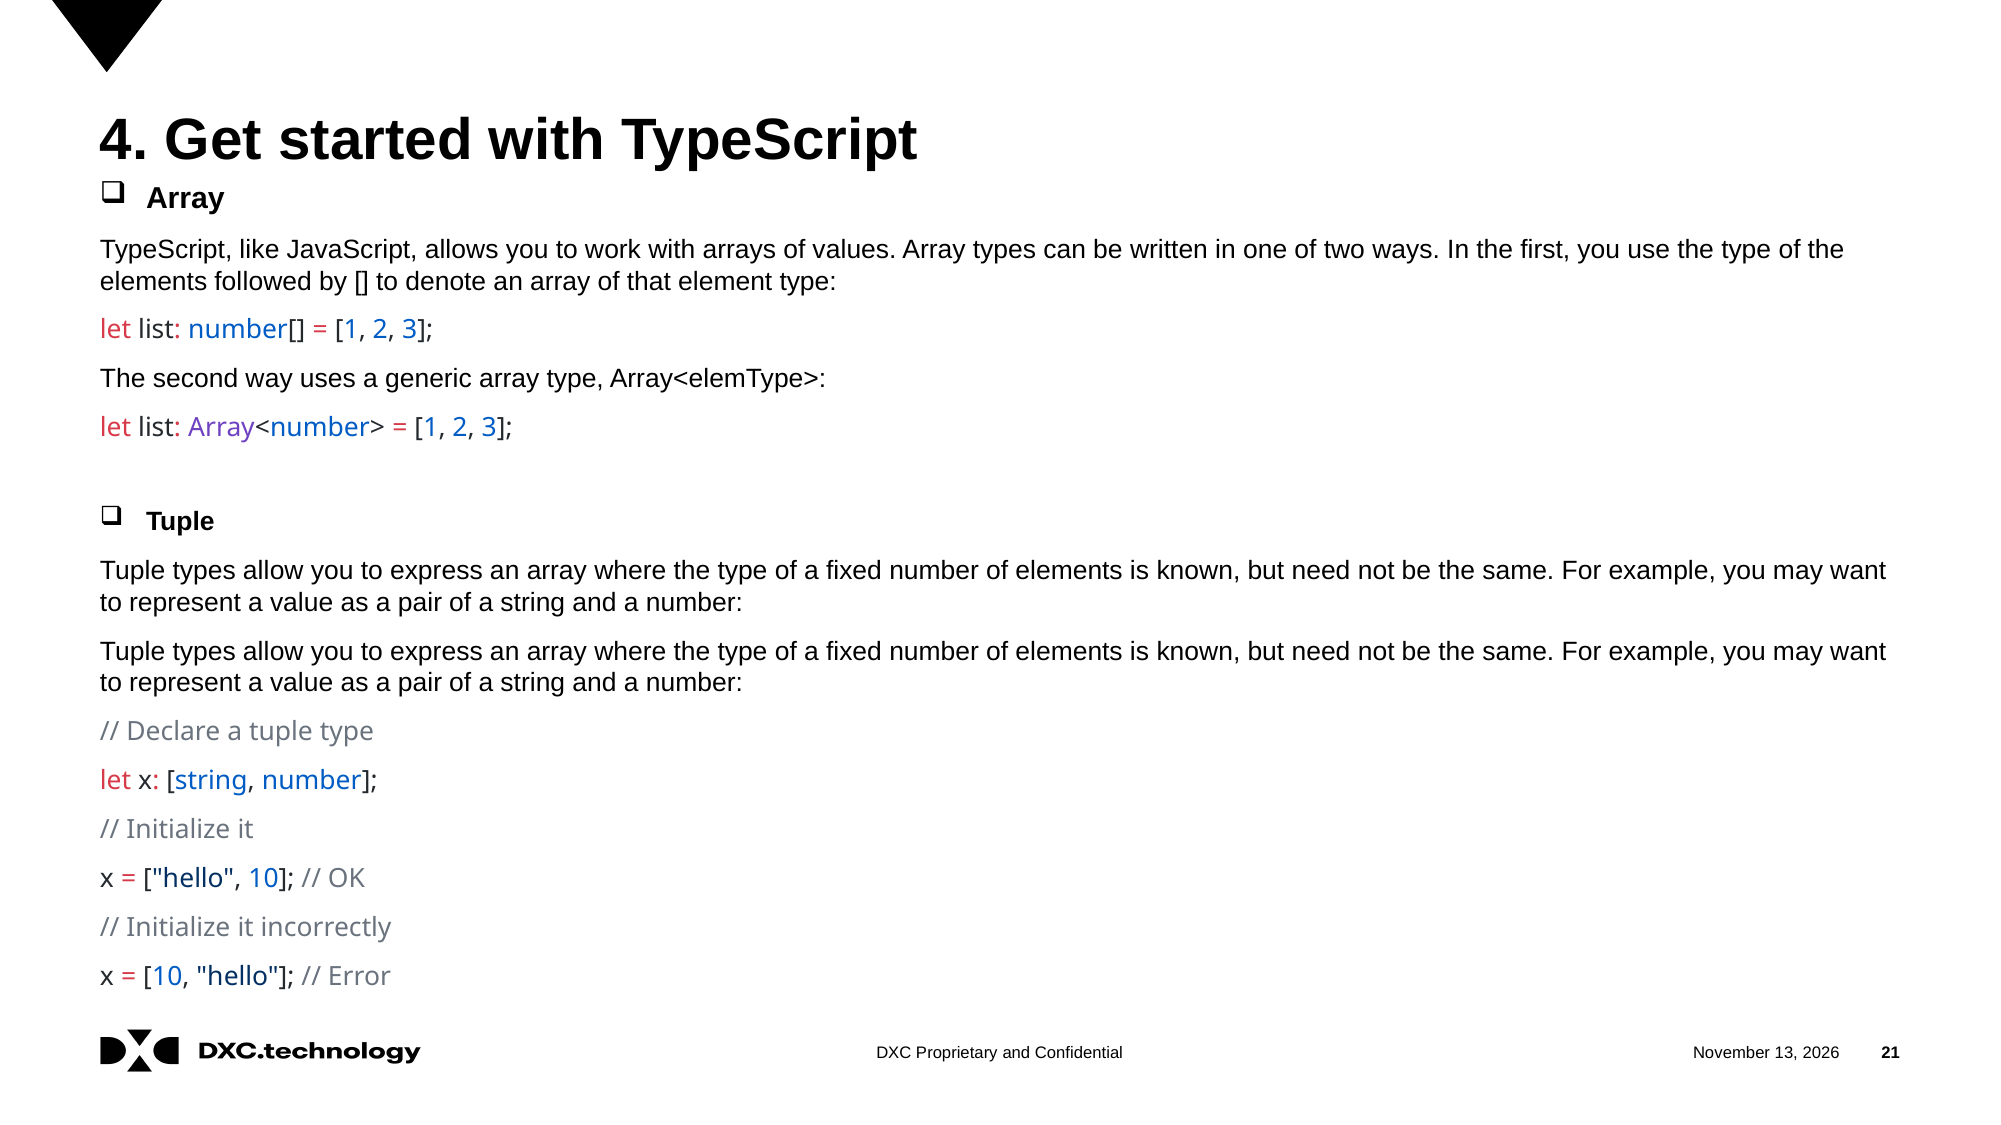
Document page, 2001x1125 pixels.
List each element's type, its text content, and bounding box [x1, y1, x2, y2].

title 4. Get started with TypeScript [99, 112, 1900, 194]
list Array TypeScript, like JavaScript, allows you to work with arrays of values. Array types can be written in one of two ways. In the first, you use the type of the elements followed by [] to denote an array of that element type: let list: number[] = [1, 2, 3]; The second way uses a generic array type, Array<elemType>: let list: Array<number> = [1, 2, 3]; Tuple Tuple types allow you to express an array where the type of a fixed number of elements is known, but need not be the same. For example, you may want to represent a value as a pair of a string and a number: Tuple types allow you to express an array where the type of a fixed number of elements is known, but need not be the same. For example, you may want to represent a value as a pair of a string and a number: // Declare a tuple type let x: [string, number]; // Initialize it x = ["hello", 10]; // OK // Initialize it incorrectly x = [10, "hello"]; // Error [99, 194, 1900, 998]
